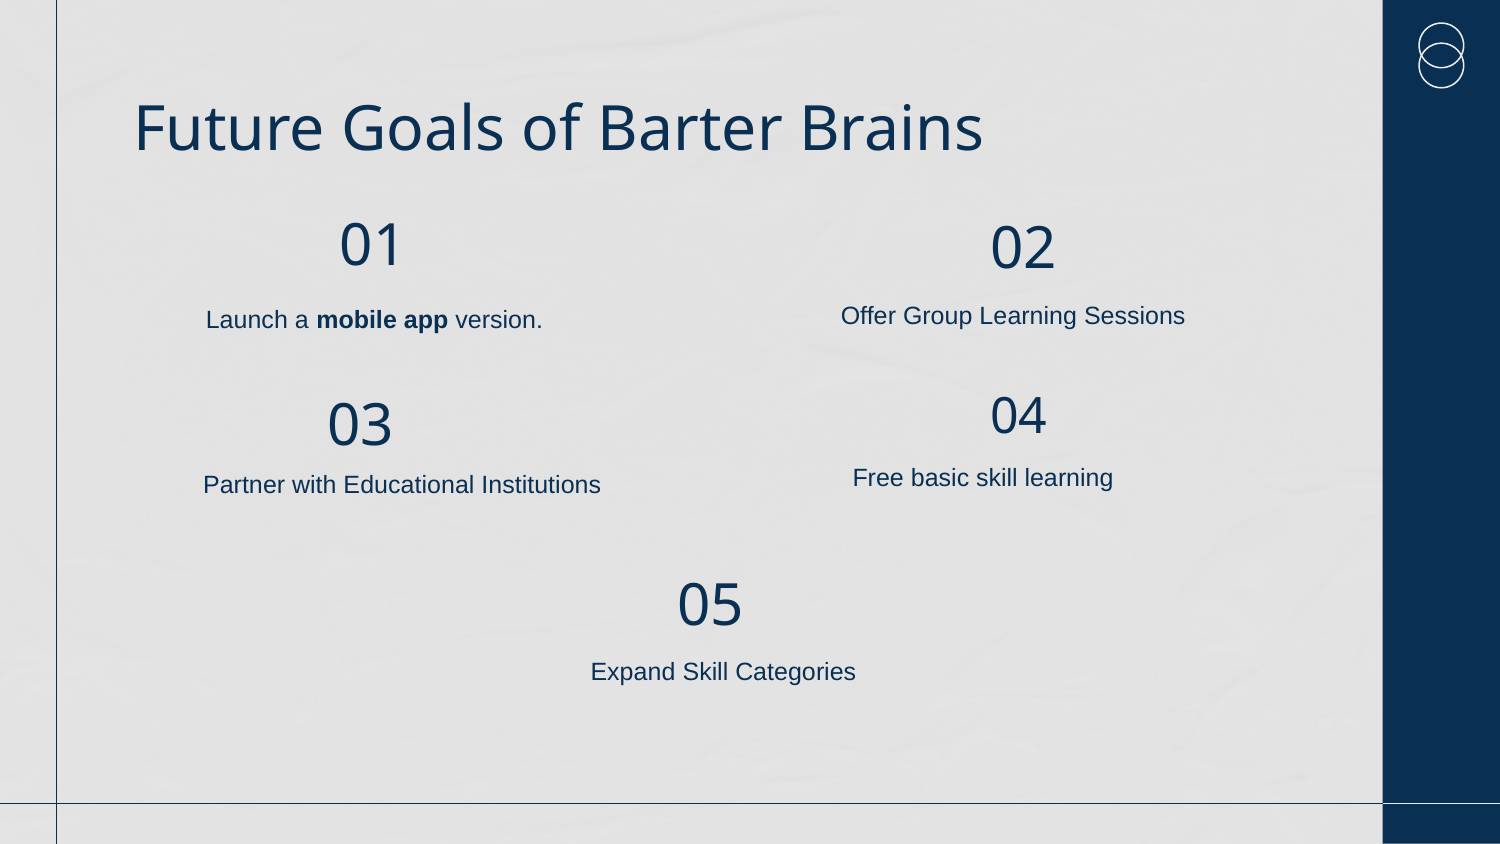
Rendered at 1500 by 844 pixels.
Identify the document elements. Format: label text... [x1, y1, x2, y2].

subtitle Launch a mobile app version. [190, 288, 678, 457]
subtitle 01 [324, 196, 485, 292]
title Future Goals of Barter Brains [118, 72, 1382, 167]
subtitle Free basic skill learning [837, 446, 1325, 616]
text_box 03 [312, 385, 459, 453]
text_box Partner with Educational Institutions [188, 453, 675, 622]
text_box 05 [662, 566, 809, 653]
subtitle Offer Group Learning Sessions [825, 284, 1313, 453]
subtitle 02 [975, 209, 1122, 296]
subtitle 04 [975, 371, 1141, 459]
text_box Expand Skill Categories [575, 640, 1063, 810]
